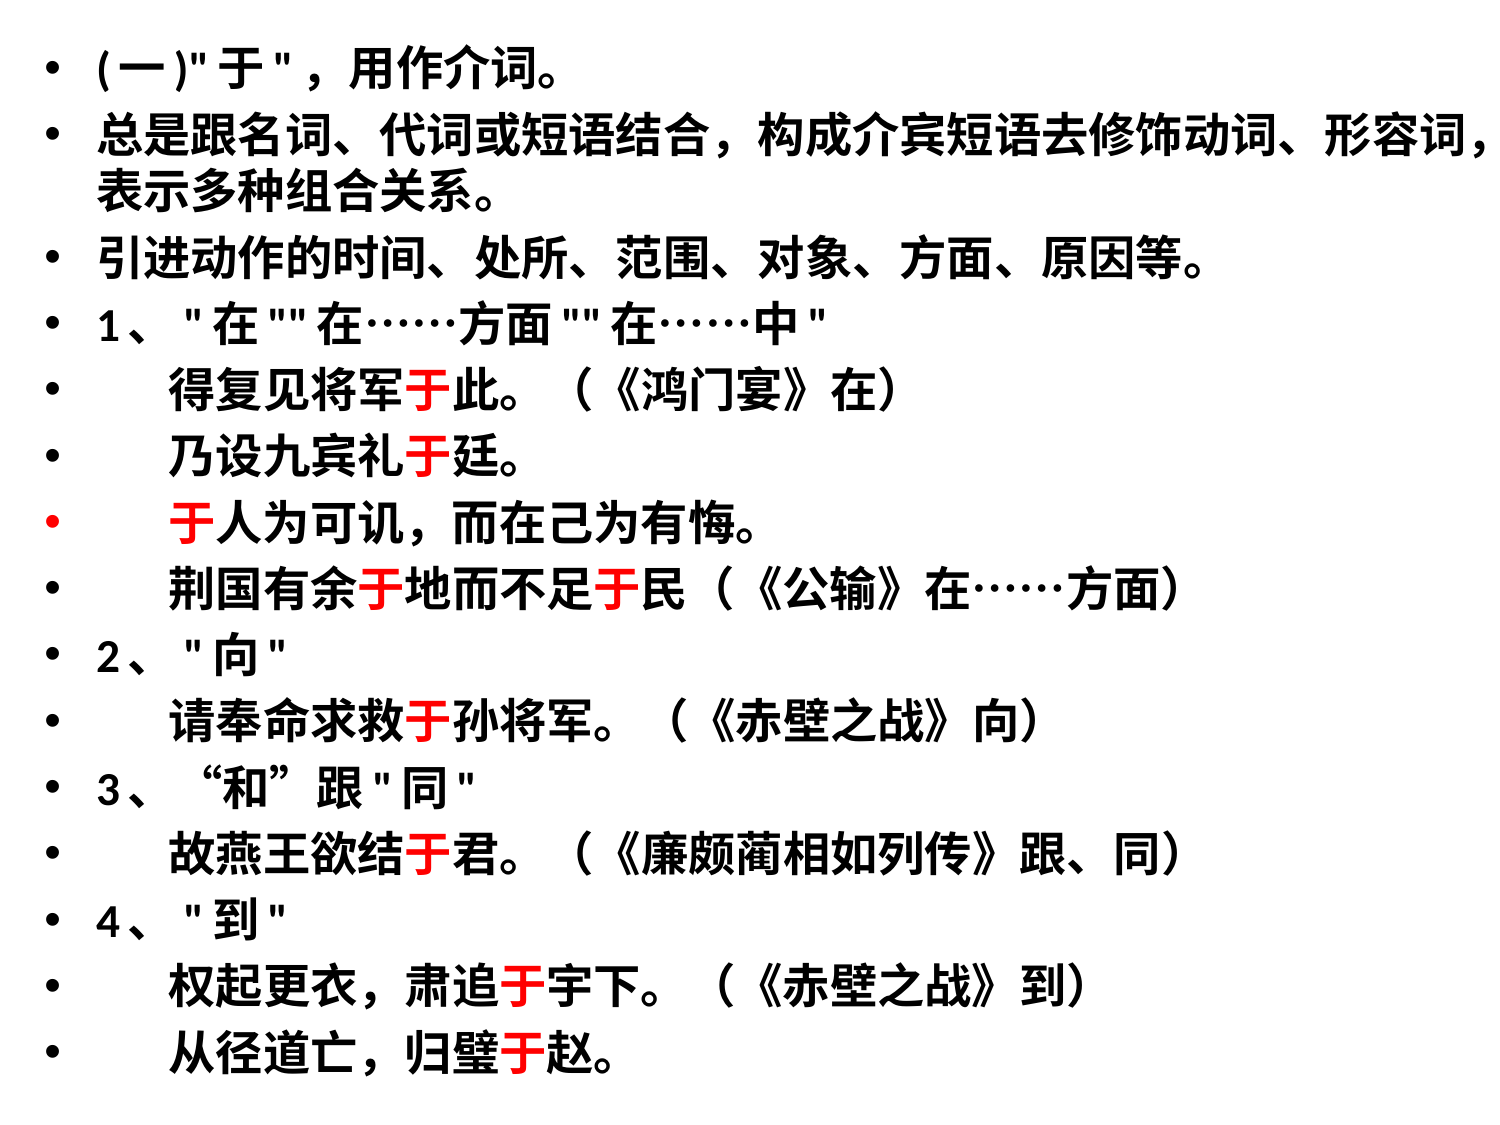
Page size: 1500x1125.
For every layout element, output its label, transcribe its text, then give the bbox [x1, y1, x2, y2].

list (一)"于"，用作介词。 总是跟名词、代词或短语结合，构成介宾短语去修饰动词、形容词，表示多种组合关系。 引进动作的时间、处所、范围、对象、方面、原因等。 1、"在""在……方面""在……中" 得复见将军于此。（《鸿门宴》在） 乃设九宾礼于廷。 于人为可讥，而在己为有悔。 荆国有余于地而不足于民（《公输》在……方面） 2、"向" 请奉命求救于孙将军。（《赤壁之战》向） 3、“和”跟"同" 故燕王欲结于君。（《廉颇蔺相如列传》跟、同） 4、"到" 权起更衣，肃追于宇下。（《赤壁之战》到） 从径道亡，归璧于赵。 [29, 30, 1483, 1094]
